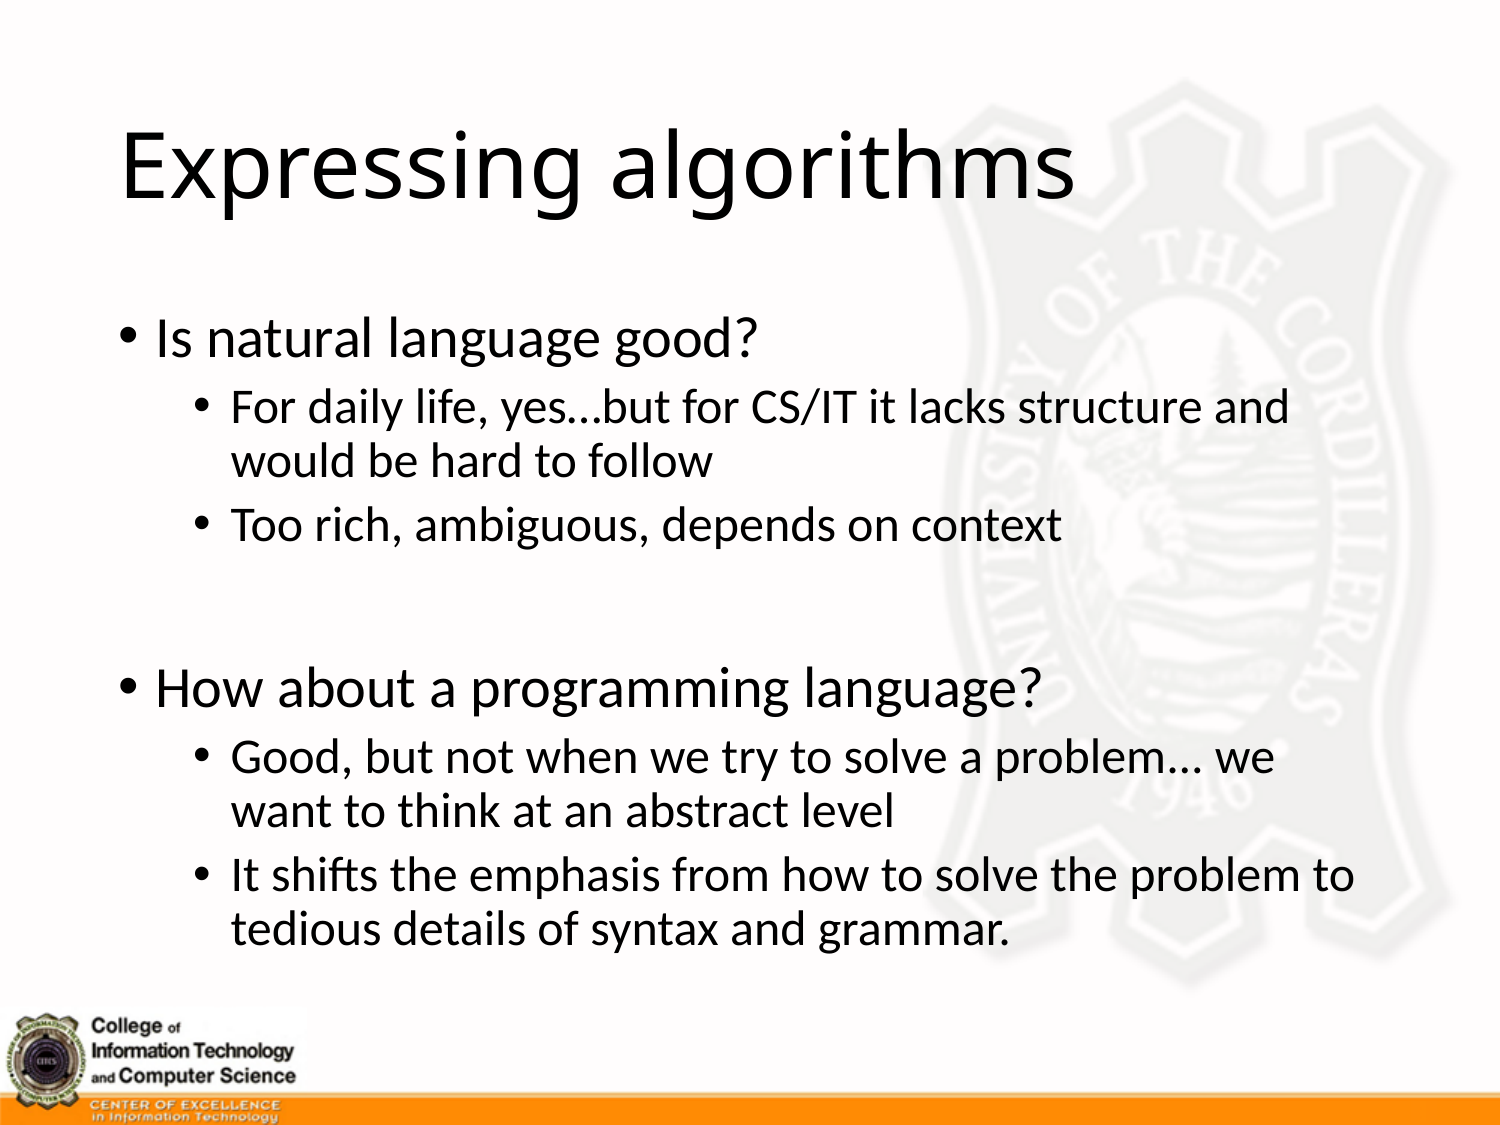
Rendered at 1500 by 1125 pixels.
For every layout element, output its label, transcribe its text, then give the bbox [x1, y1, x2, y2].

picture [0, 0, 1500, 1125]
list Is natural language good? For daily life, yes…but for CS/IT it lacks structure and would be hard to follow Too rich, ambiguous, depends on context How about a programming language? Good, but not when we try to solve a problem... we want to think at an abstract level It shifts the emphasis from how to solve the problem to tedious details of syntax and grammar. [103, 299, 1397, 1014]
title Expressing algorithms [103, 59, 1397, 278]
